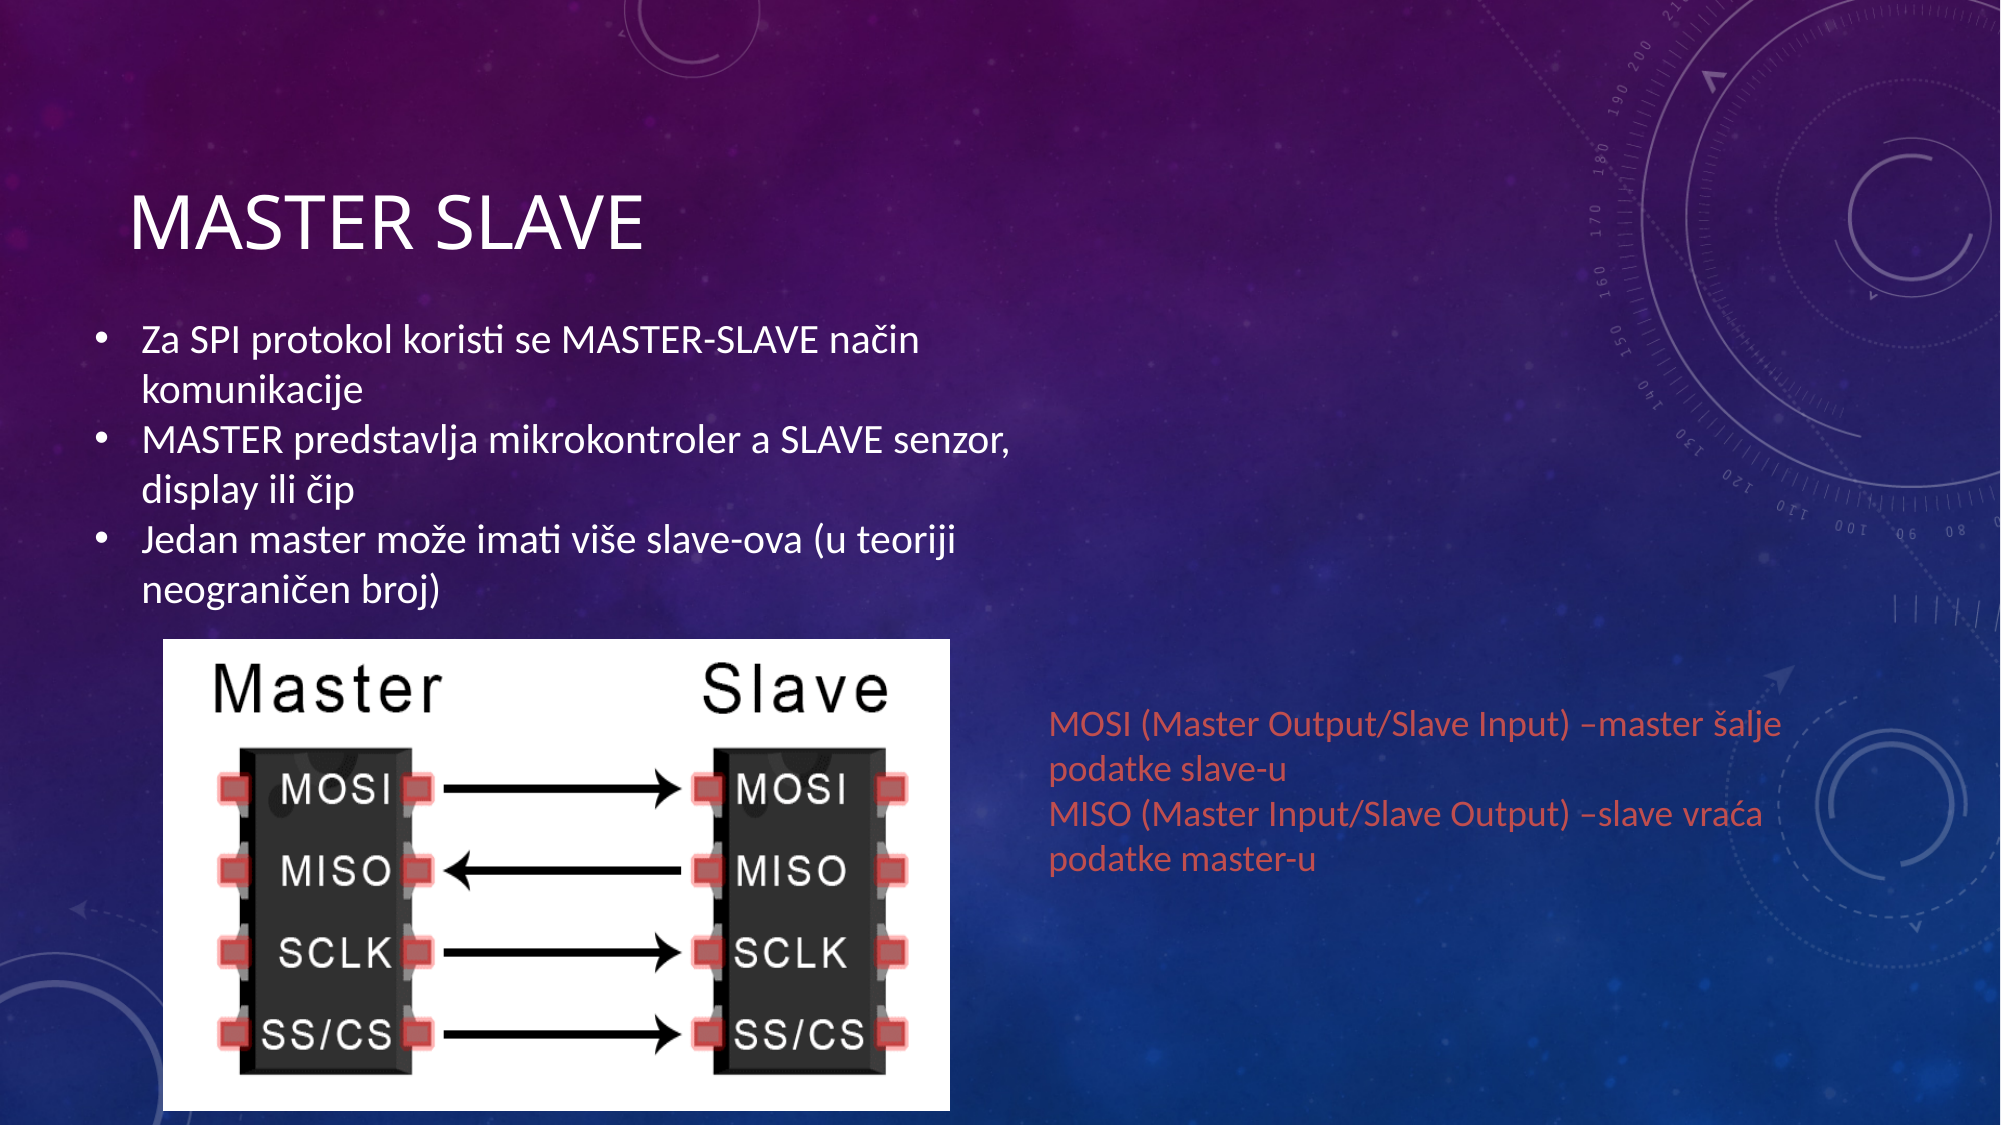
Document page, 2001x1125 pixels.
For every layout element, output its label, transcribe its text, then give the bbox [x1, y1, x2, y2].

text_box Za SPI protokol koristi se MASTER-SLAVE način komunikacije MASTER predstavlja mikrokontroler a SLAVE senzor, display ili čip Jedan master može imati više slave-ova (u teoriji neograničen broj) [79, 304, 1027, 710]
picture [0, 0, 2001, 1125]
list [163, 638, 950, 1111]
text_box MOSI (Master Output/Slave Input) –master šalje podatke slave-u MISO (Master Input/Slave Output) –slave vraća podatke master-u [1033, 691, 1898, 887]
title Master slave [112, 99, 1775, 339]
